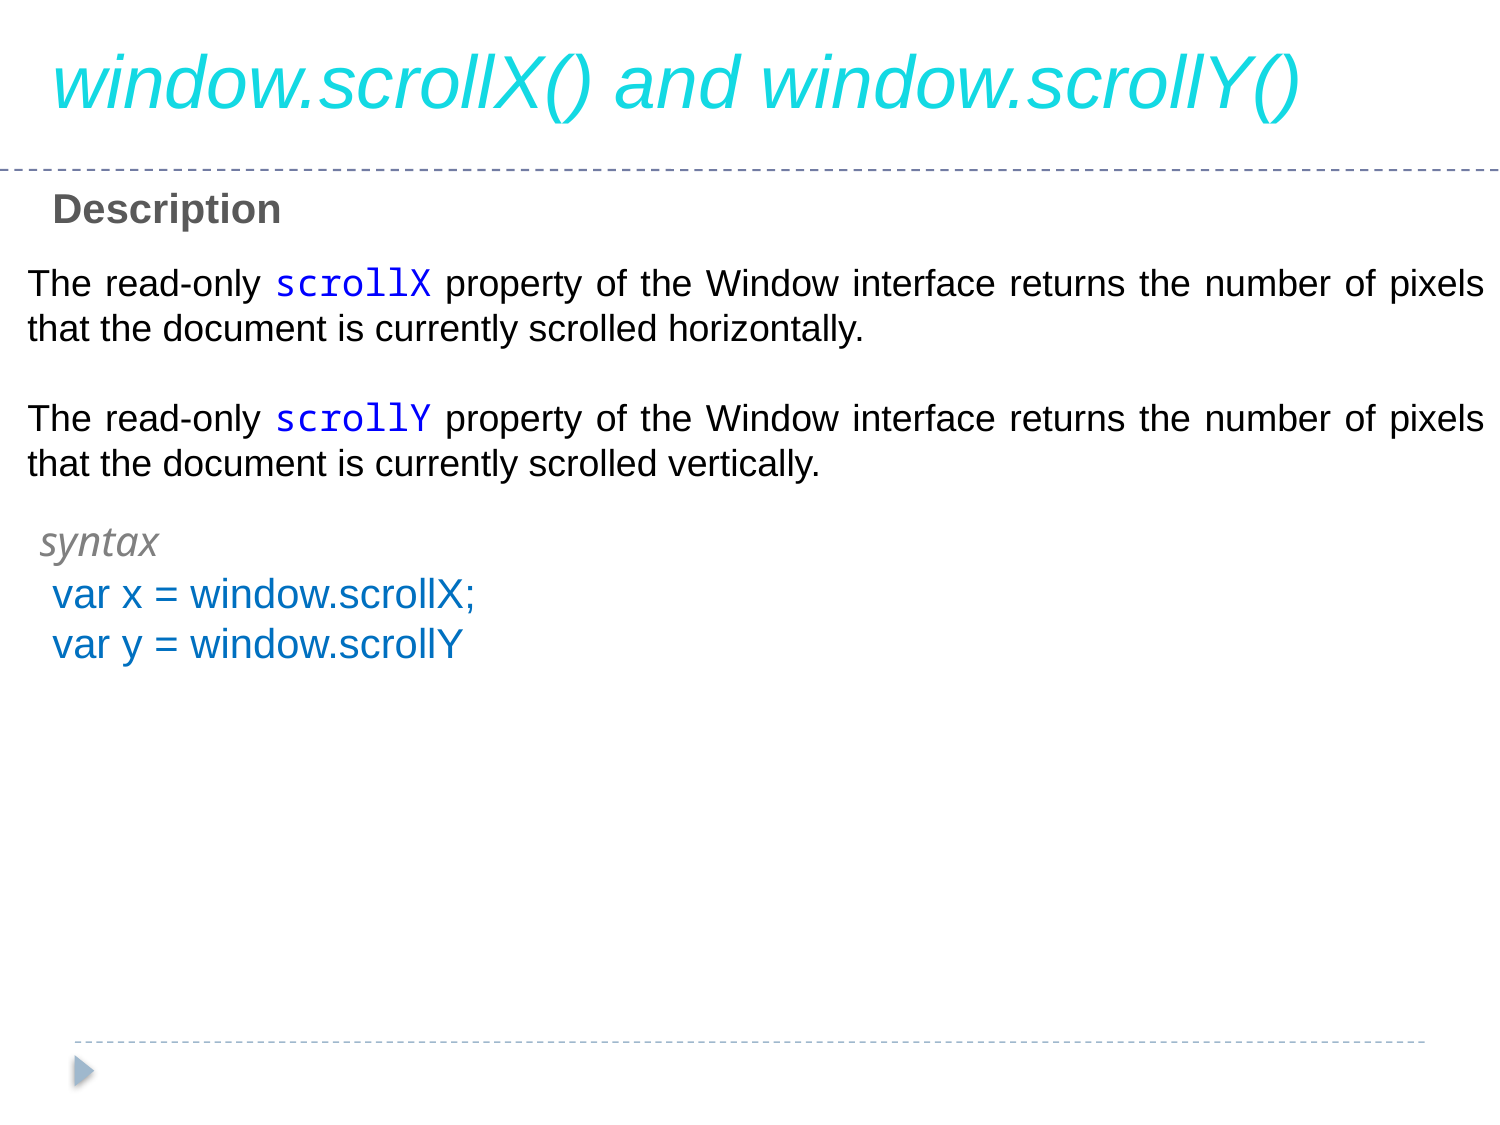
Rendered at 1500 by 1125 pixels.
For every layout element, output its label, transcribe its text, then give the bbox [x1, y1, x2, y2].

text_box var x = window.scrollX; var y = window.scrollY [37, 573, 1463, 675]
text_box The read-only scrollX property of the Window interface returns the number of pixels that the document is currently scrolled horizontally. The read-only scrollY property of the Window interface returns the number of pixels that the document is currently scrolled vertically. [12, 251, 1500, 492]
text_box window.scrollX() and window.scrollY() [37, 26, 1450, 131]
text_box Description [37, 183, 1450, 240]
text_box syntax [24, 507, 1475, 573]
